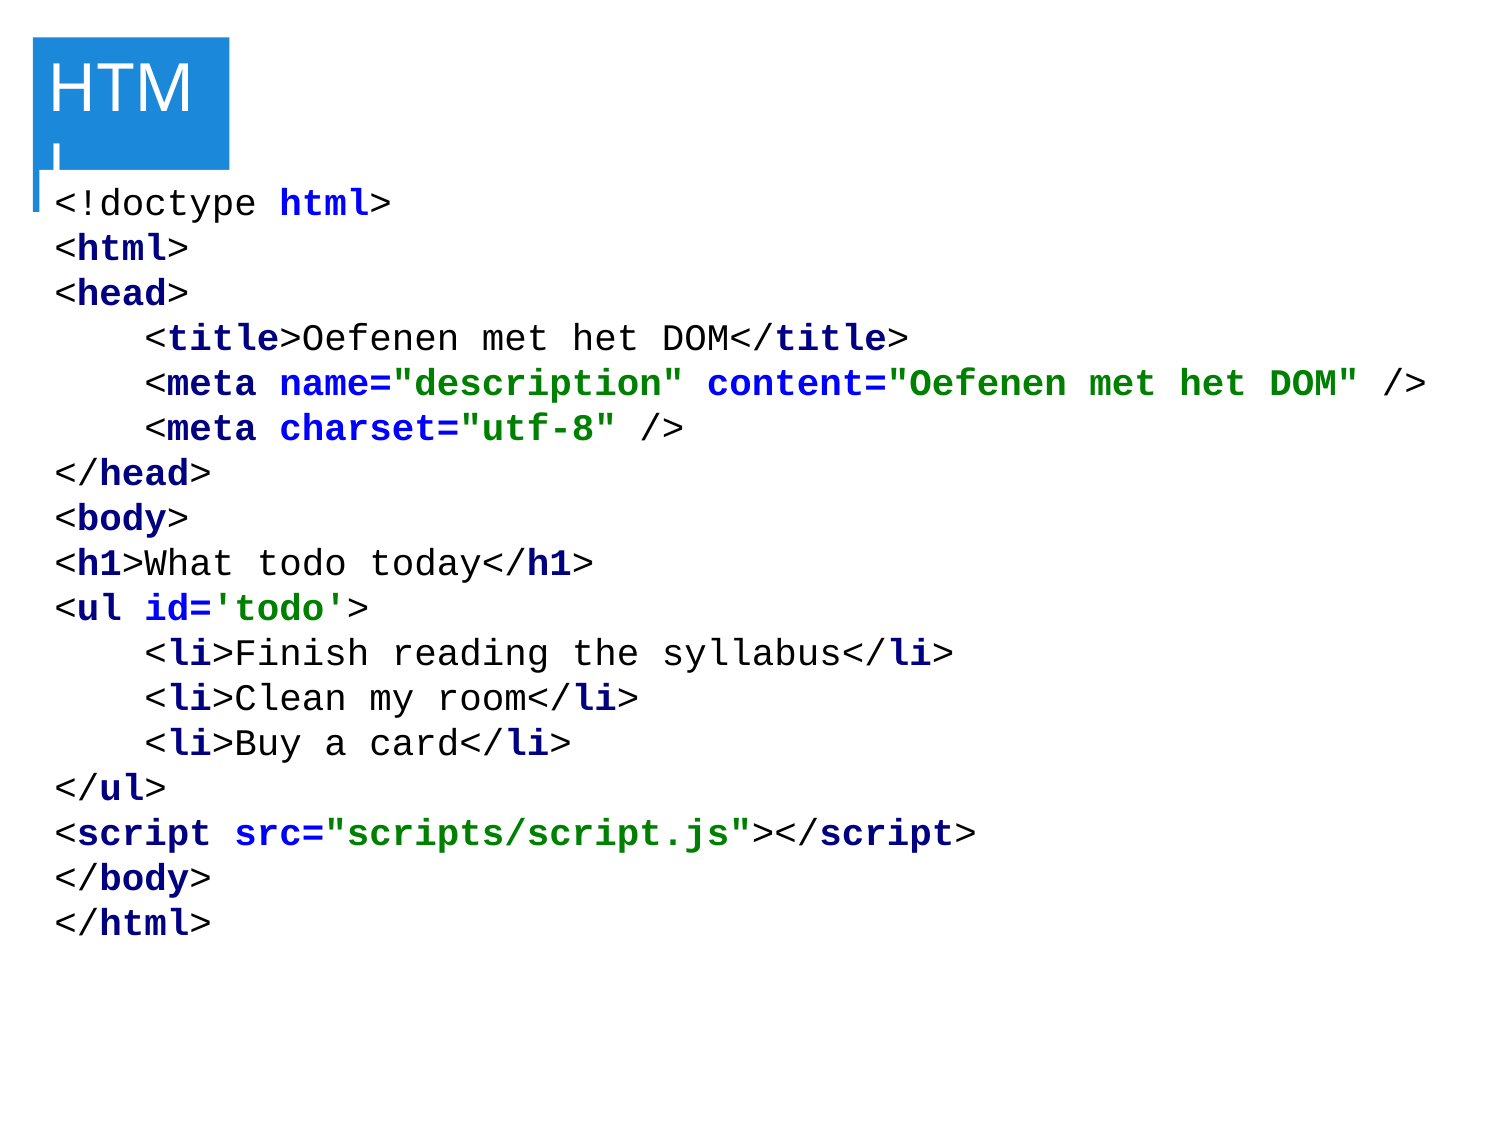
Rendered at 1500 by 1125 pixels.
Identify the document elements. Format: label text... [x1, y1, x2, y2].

text_box HTML [32, 37, 230, 212]
text_box <!doctype html> <html> <head> <title>Oefenen met het DOM</title> <meta name="description" content="Oefenen met het DOM" /> <meta charset="utf-8" /> </head> <body> <h1>What todo today</h1> <ul id='todo'> <li>Finish reading the syllabus</li> <li>Clean my room</li> <li>Buy a card</li> </ul> <script src="scripts/script.js"></script> </body> </html> [39, 169, 1443, 950]
